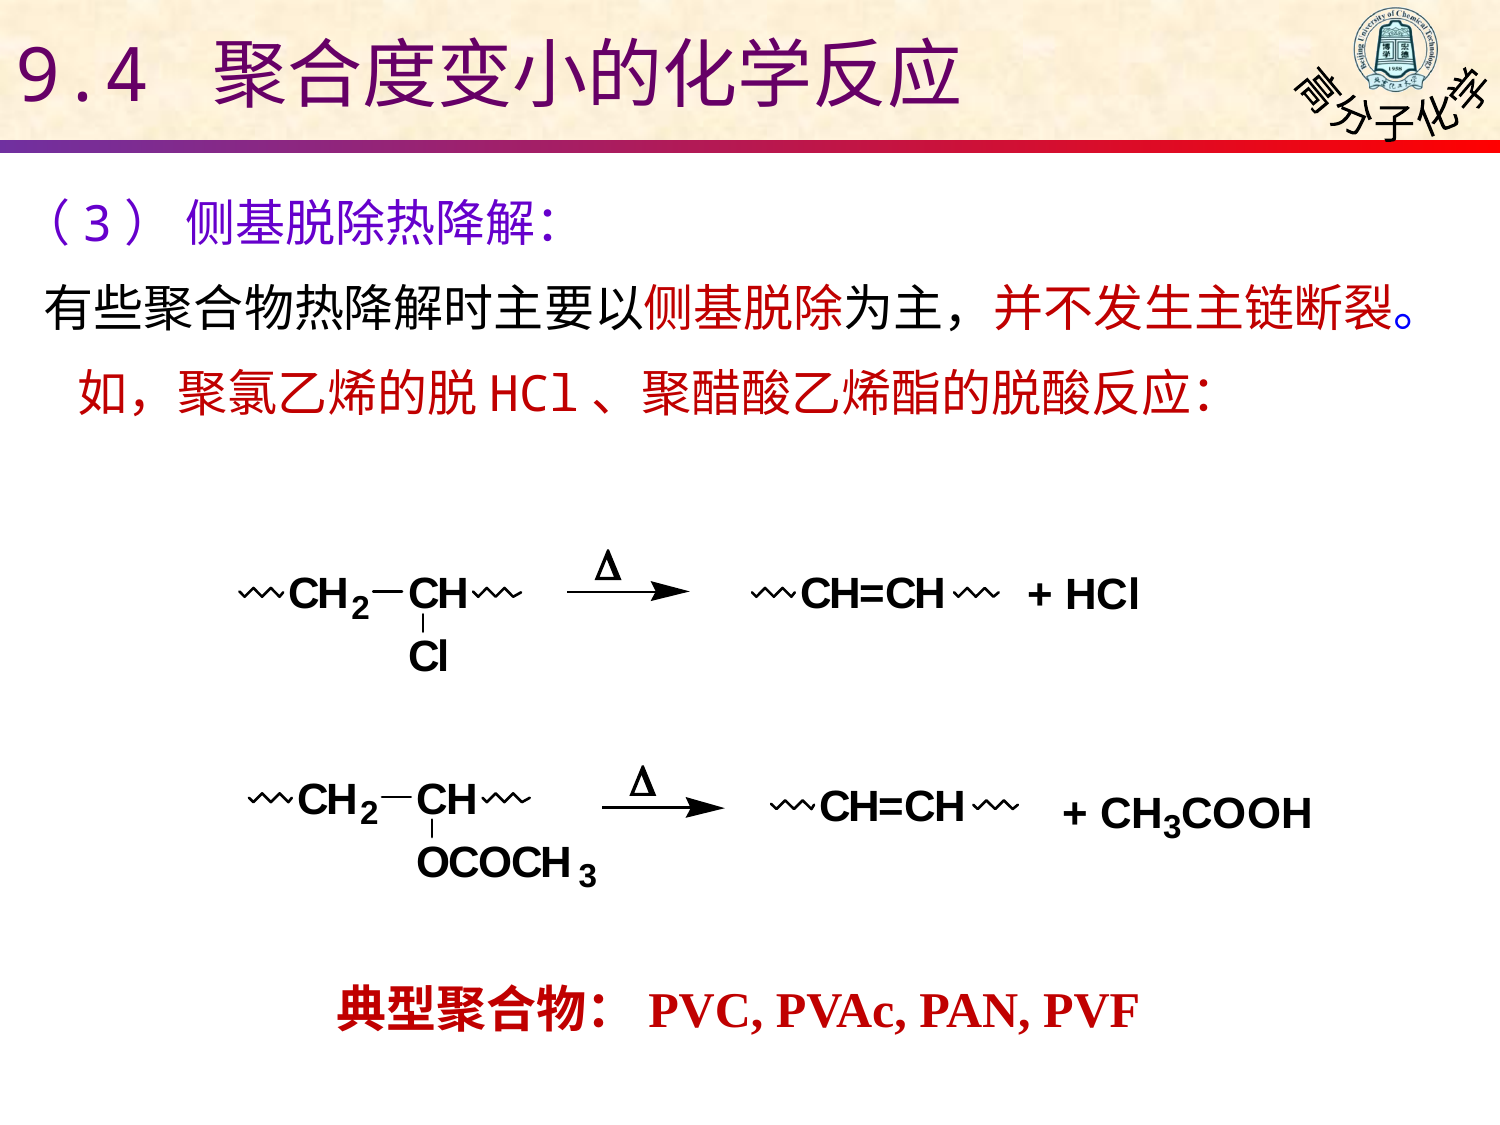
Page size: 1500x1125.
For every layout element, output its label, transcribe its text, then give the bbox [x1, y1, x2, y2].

text_box [1396, 0, 1500, 140]
text_box 典型聚合物：PVC, PVAc, PAN, PVF [321, 969, 1166, 1045]
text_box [226, 538, 1318, 896]
text_box （3） 侧基脱除热降解： 有些聚合物热降解时主要以侧基脱除为主，并不发生主链断裂。 如，聚氯乙烯的脱HCl、聚醋酸乙烯酯的脱酸反应： [5, 184, 1441, 430]
text_box [0, 0, 1392, 140]
text_box 9.4 聚合度变小的化学反应 [0, 19, 978, 125]
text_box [1300, 0, 1489, 125]
text_box [0, 140, 1500, 153]
